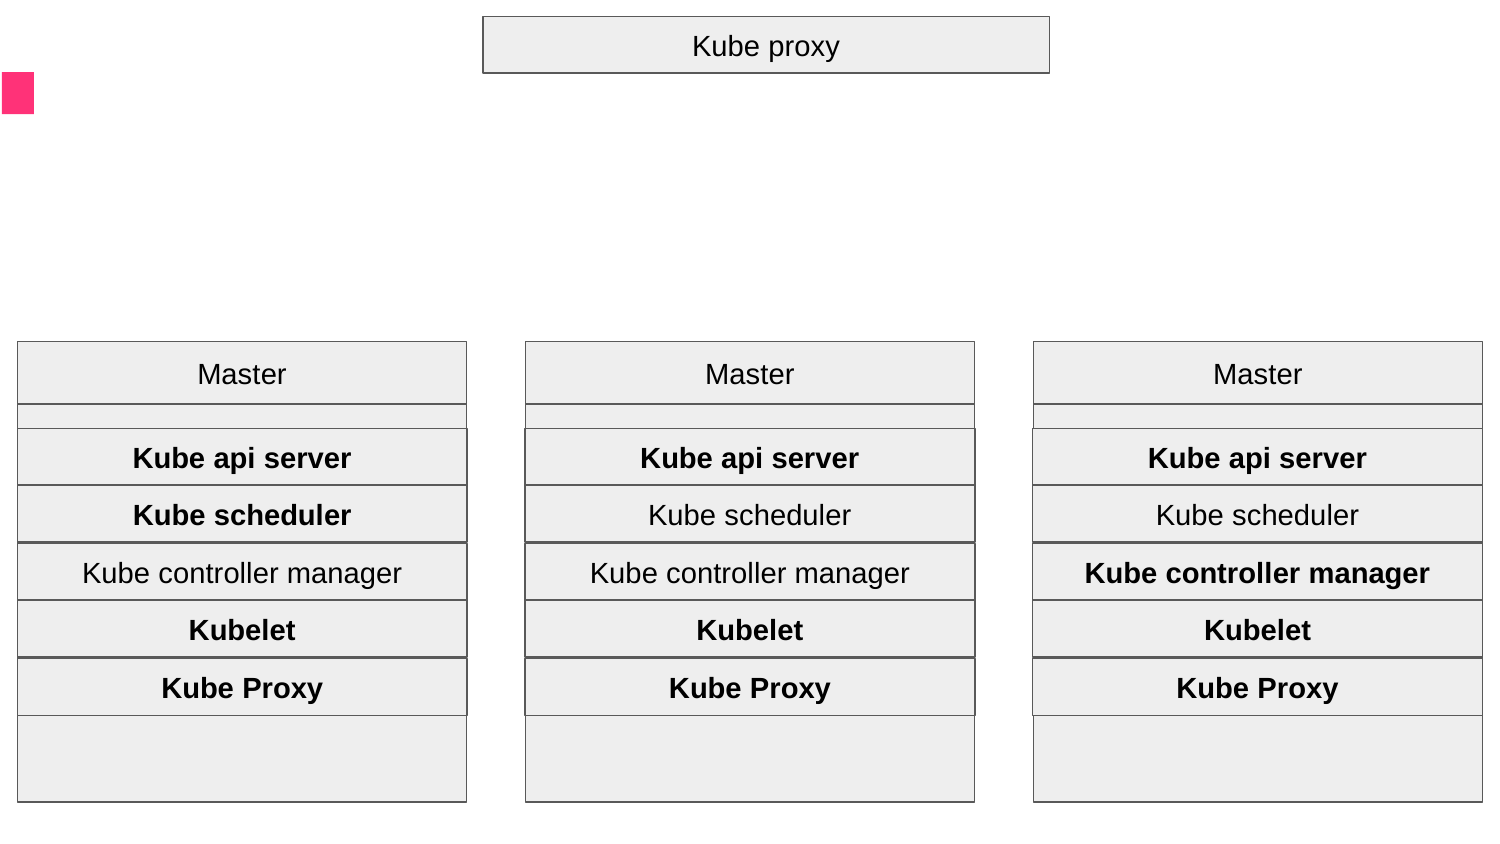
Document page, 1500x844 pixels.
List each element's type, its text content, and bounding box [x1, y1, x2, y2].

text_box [17, 658, 1483, 716]
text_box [17, 484, 1483, 542]
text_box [17, 722, 1483, 803]
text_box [17, 599, 1483, 657]
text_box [17, 543, 1483, 599]
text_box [17, 341, 1483, 484]
text_box Kube proxy [482, 16, 1050, 74]
text_box [1, 72, 34, 115]
